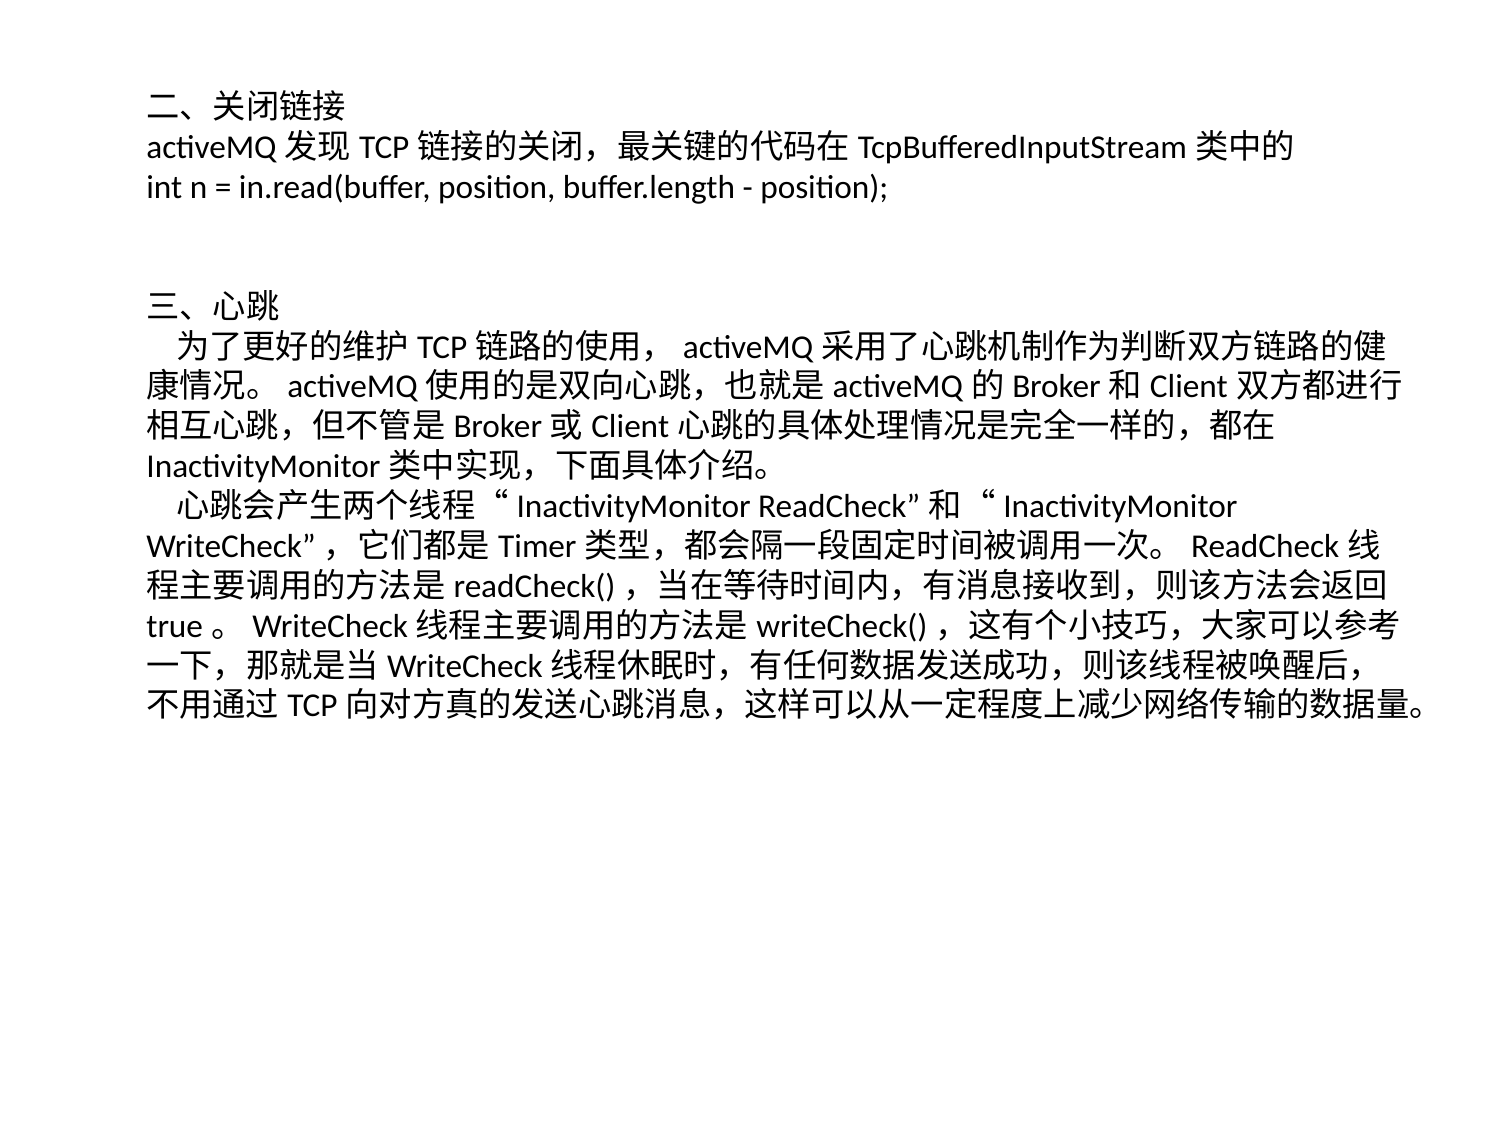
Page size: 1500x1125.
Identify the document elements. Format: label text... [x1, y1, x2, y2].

list 二、关闭链接 activeMQ发现TCP链接的关闭，最关键的代码在TcpBufferedInputStream类中的 int n = in.read(buffer, position, buffer.length - position); 三、心跳 为了更好的维护TCP链路的使用，activeMQ采用了心跳机制作为判断双方链路的健康情况。activeMQ使用的是双向心跳，也就是activeMQ的Broker和Client双方都进行相互心跳，但不管是Broker或Client心跳的具体处理情况是完全一样的，都在InactivityMonitor类中实现，下面具体介绍。 心跳会产生两个线程“InactivityMonitor ReadCheck”和“InactivityMonitor WriteCheck”，它们都是Timer类型，都会隔一段固定时间被调用一次。ReadCheck线程主要调用的方法是readCheck()，当在等待时间内，有消息接收到，则该方法会返回true。WriteCheck线程主要调用的方法是writeCheck()，这有个小技巧，大家可以参考一下，那就是当WriteCheck线程休眠时，有任何数据发送成功，则该线程被唤醒后，不用通过TCP向对方真的发送心跳消息，这样可以从一定程度上减少网络传输的数据量。 [75, 78, 1425, 1005]
